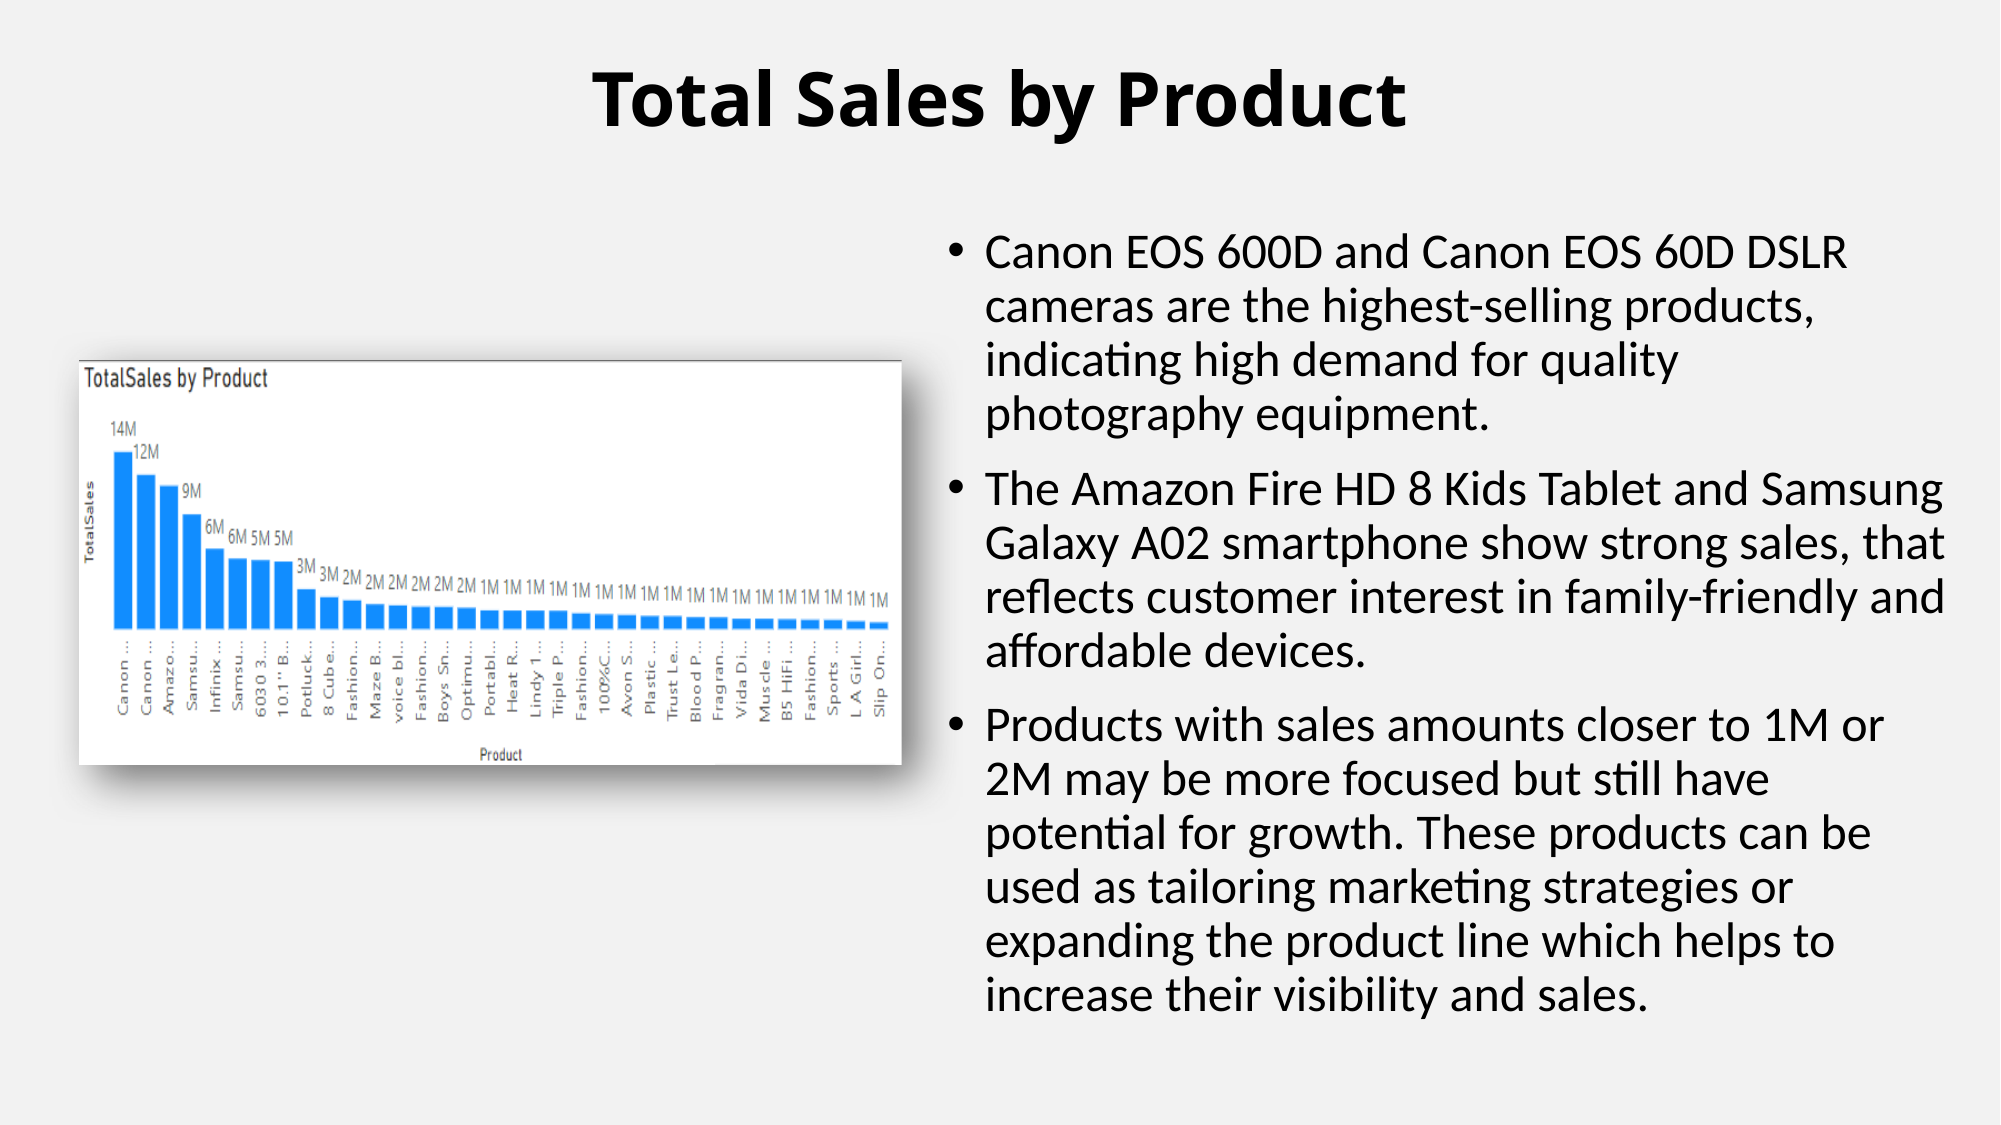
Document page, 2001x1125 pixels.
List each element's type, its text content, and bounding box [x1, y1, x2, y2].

title Total Sales by Product [137, 38, 1863, 165]
list Canon EOS 600D and Canon EOS 60D DSLR cameras are the highest-selling products, indicating high demand for quality photography equipment. The Amazon Fire HD 8 Kids Tablet and Samsung Galaxy A02 smartphone show strong sales, that reflects customer interest in family-friendly and affordable devices. Products with sales amounts closer to 1M or 2M may be more focused but still have potential for growth. These products can be used as tailoring marketing strategies or expanding the product line which helps to increase their visibility and sales. [932, 217, 1965, 1056]
picture [78, 360, 902, 765]
